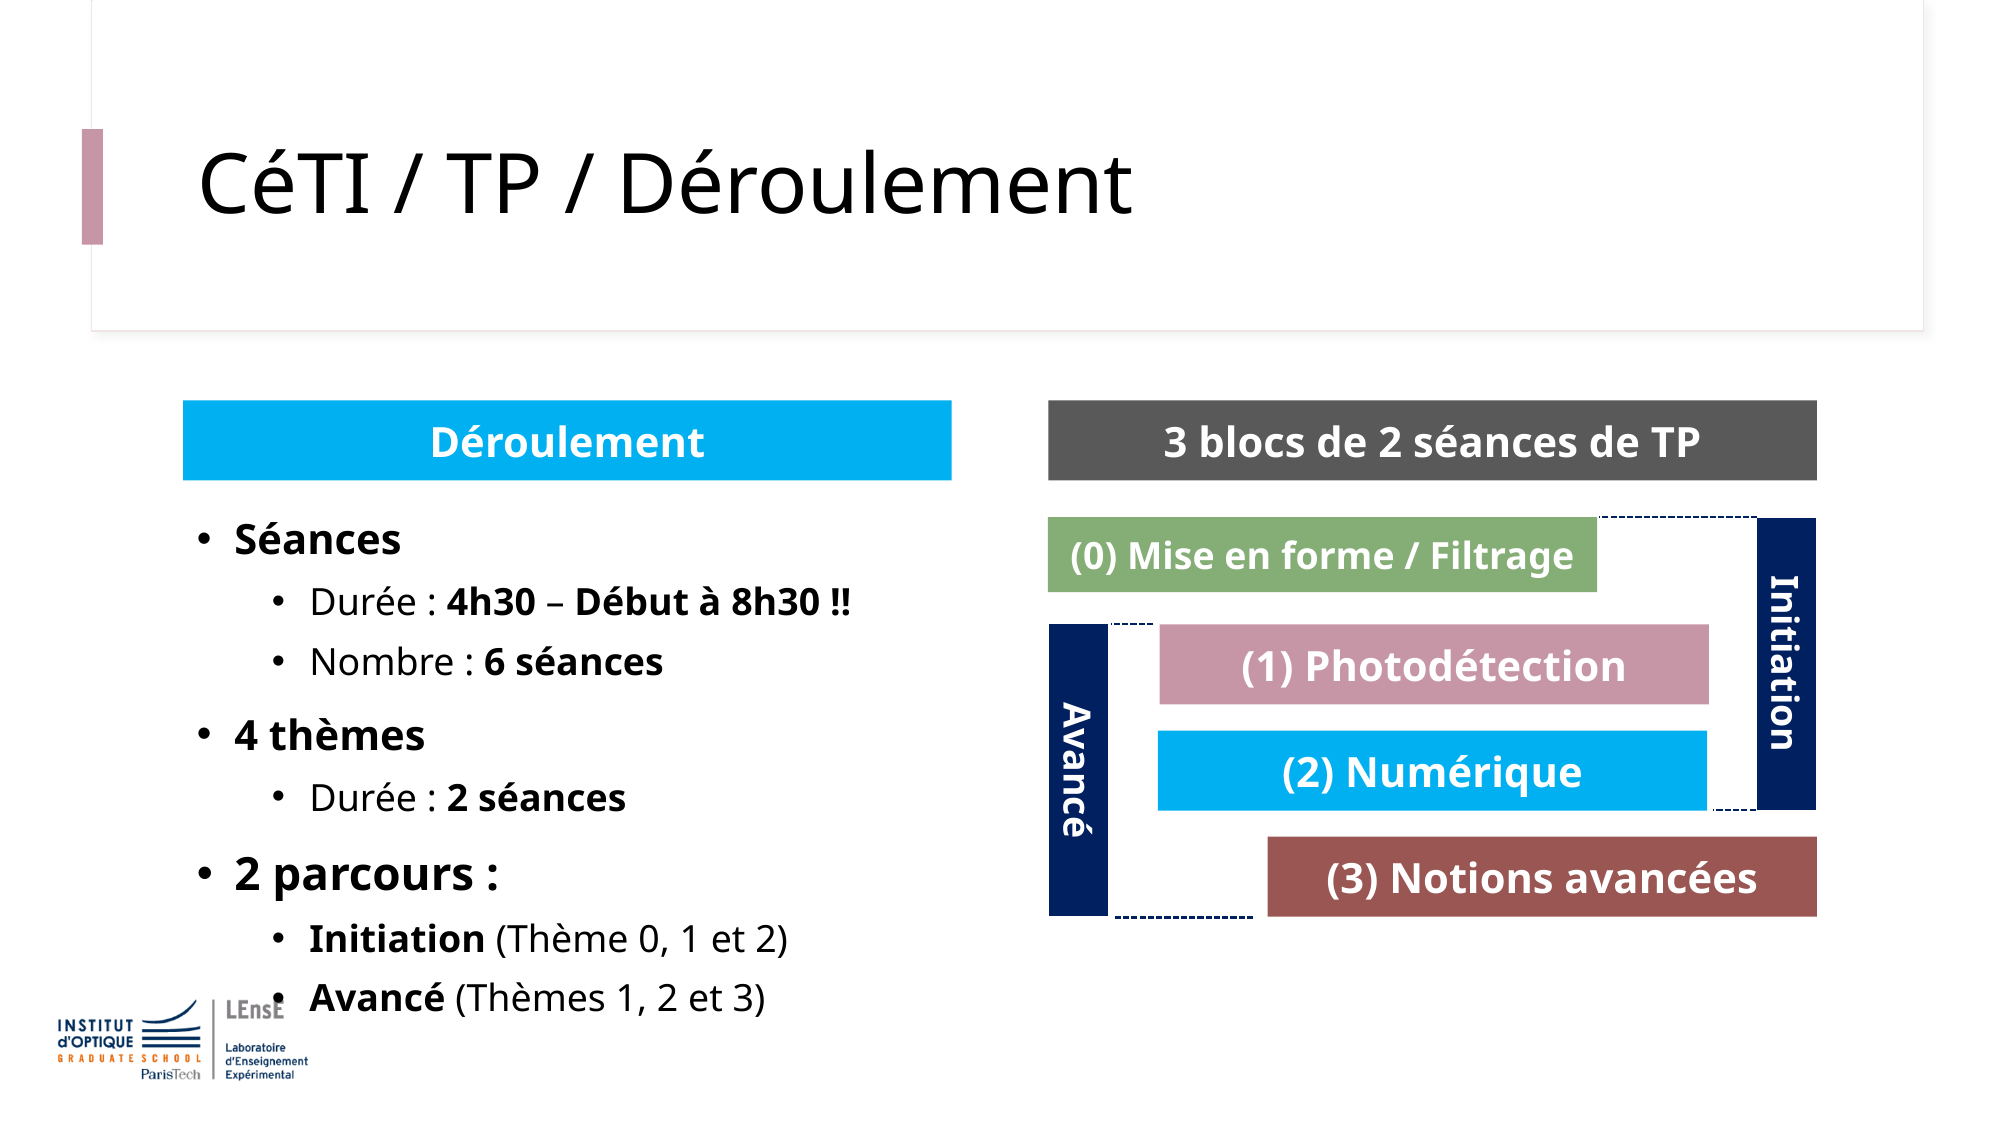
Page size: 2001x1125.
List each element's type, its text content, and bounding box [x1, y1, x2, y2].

text_box (3) Notions avancées [1267, 836, 1817, 917]
text_box (1) Photodétection [1159, 624, 1709, 705]
text_box 3 blocs de 2 séances de TP [1048, 400, 1817, 481]
picture [33, 973, 333, 1097]
text_box Déroulement [183, 400, 952, 481]
text_box (2) Numérique [1157, 730, 1708, 811]
text_box Avancé [1047, 622, 1110, 918]
text_box Initiation [1755, 516, 1818, 812]
text_box (0) Mise en forme / Filtrage [1047, 517, 1598, 593]
title CéTI / TP / Déroulement [183, 90, 1851, 284]
list Séances Durée : 4h30 – Début à 8h30 !! Nombre : 6 séances 4 thèmes Durée : 2 séances 2 parcours : Initiation (Thème 0, 1 et 2) Avancé (Thèmes 1, 2 et 3) [181, 500, 951, 1107]
